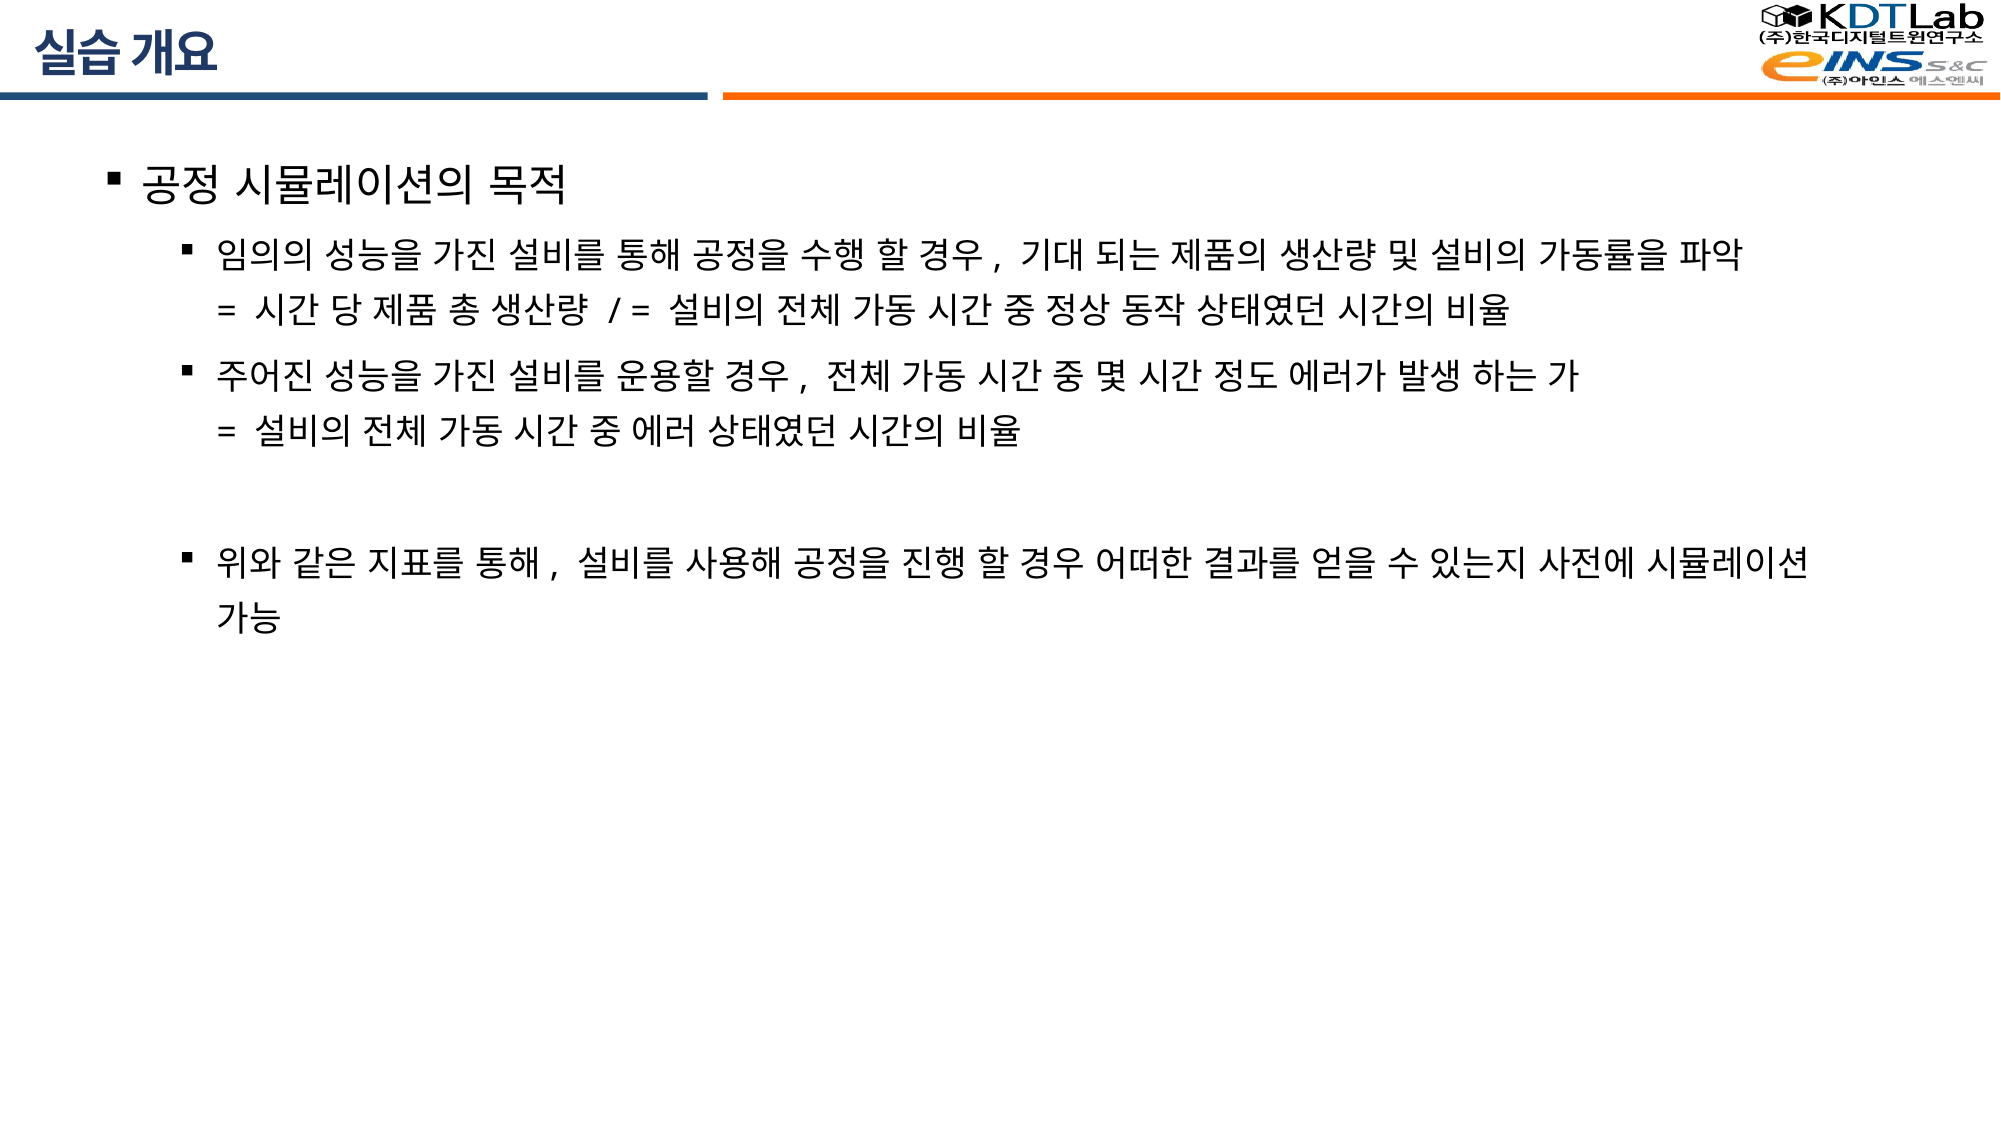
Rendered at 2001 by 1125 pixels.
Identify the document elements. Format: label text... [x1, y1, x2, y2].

picture [1753, 2, 1990, 46]
text_box 공정 시뮬레이션의 목적 임의의 성능을 가진 설비를 통해 공정을 수행 할 경우, 기대 되는 제품의 생산량 및 설비의 가동률을 파악 = 시간 당 제품 총 생산량 / = 설비의 전체 가동 시간 중 정상 동작 상태였던 시간의 비율 주어진 성능을 가진 설비를 운용할 경우, 전체 가동 시간 중 몇 시간 정도 에러가 발생 하는 가 = 설비의 전체 가동 시간 중 에러 상태였던 시간의 비율 위와 같은 지표를 통해, 설비를 사용해 공정을 진행 할 경우 어떠한 결과를 얻을 수 있는지 사전에 시뮬레이션 가능 [89, 134, 1900, 1097]
picture [1758, 49, 2000, 88]
title 실습 개요 [33, 24, 893, 86]
